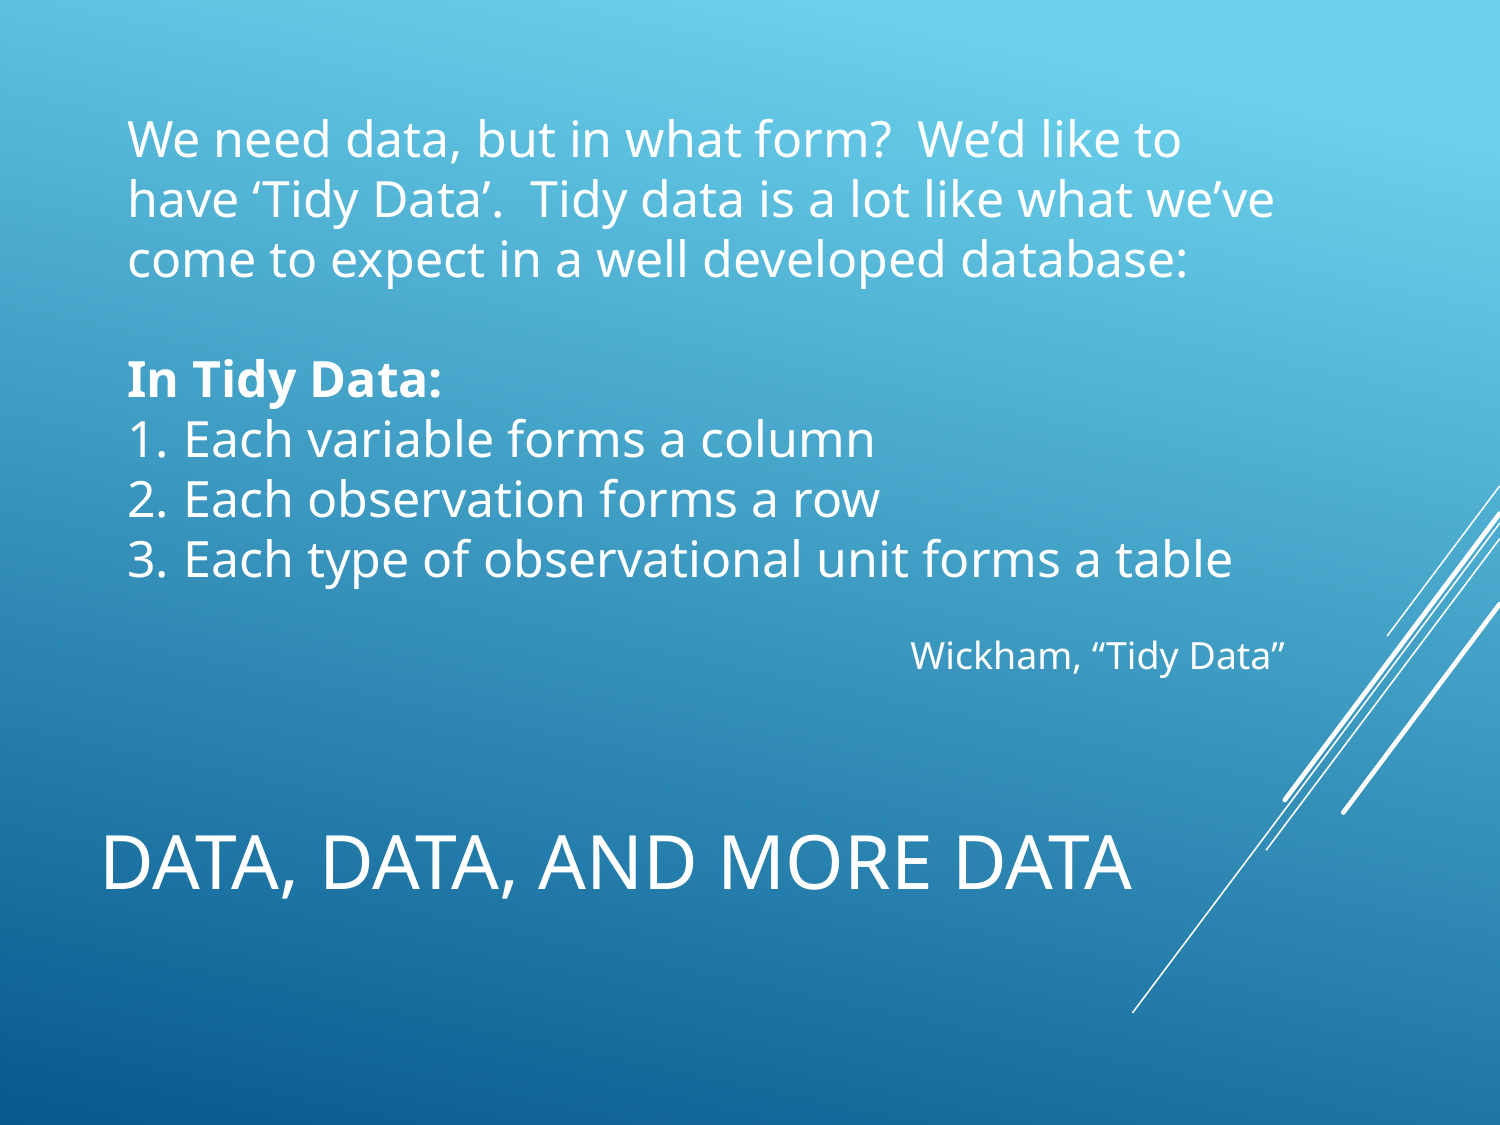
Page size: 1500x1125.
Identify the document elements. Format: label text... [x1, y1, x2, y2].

text_box We need data, but in what form? We’d like to have ‘Tidy Data’. Tidy data is a lot like what we’ve come to expect in a well developed database: In Tidy Data: Each variable forms a column Each observation forms a row Each type of observational unit forms a table Wickham, “Tidy Data” [112, 99, 1300, 685]
title Data, data, and more data [84, 736, 1275, 984]
